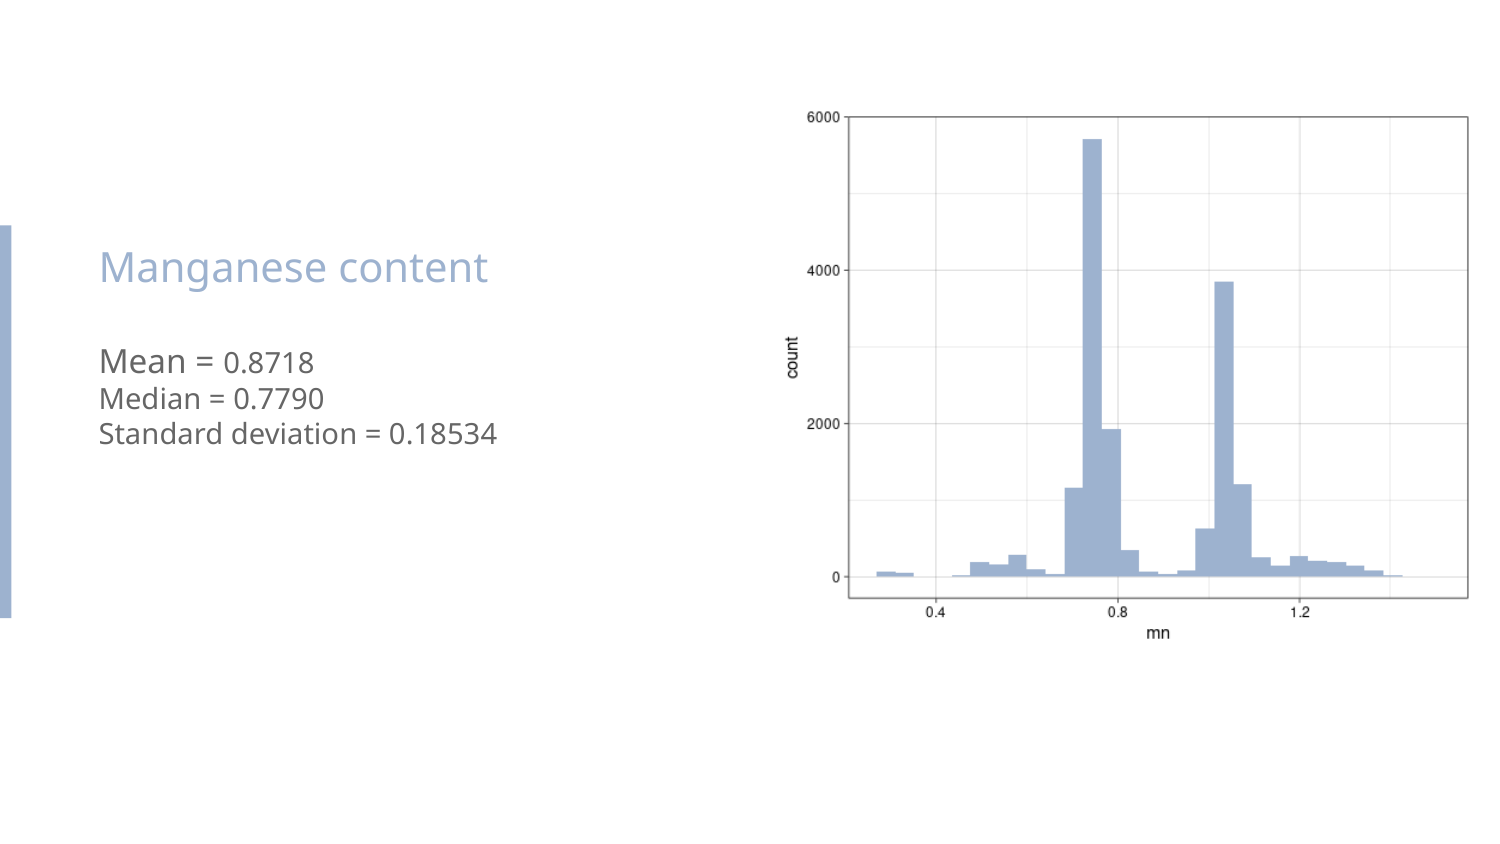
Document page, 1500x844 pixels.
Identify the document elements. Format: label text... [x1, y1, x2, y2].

text_box [0, 225, 12, 619]
text_box Manganese content Mean = 0.8718 Median = 0.7790 Standard deviation = 0.18534 [83, 225, 750, 532]
picture [775, 108, 1477, 652]
